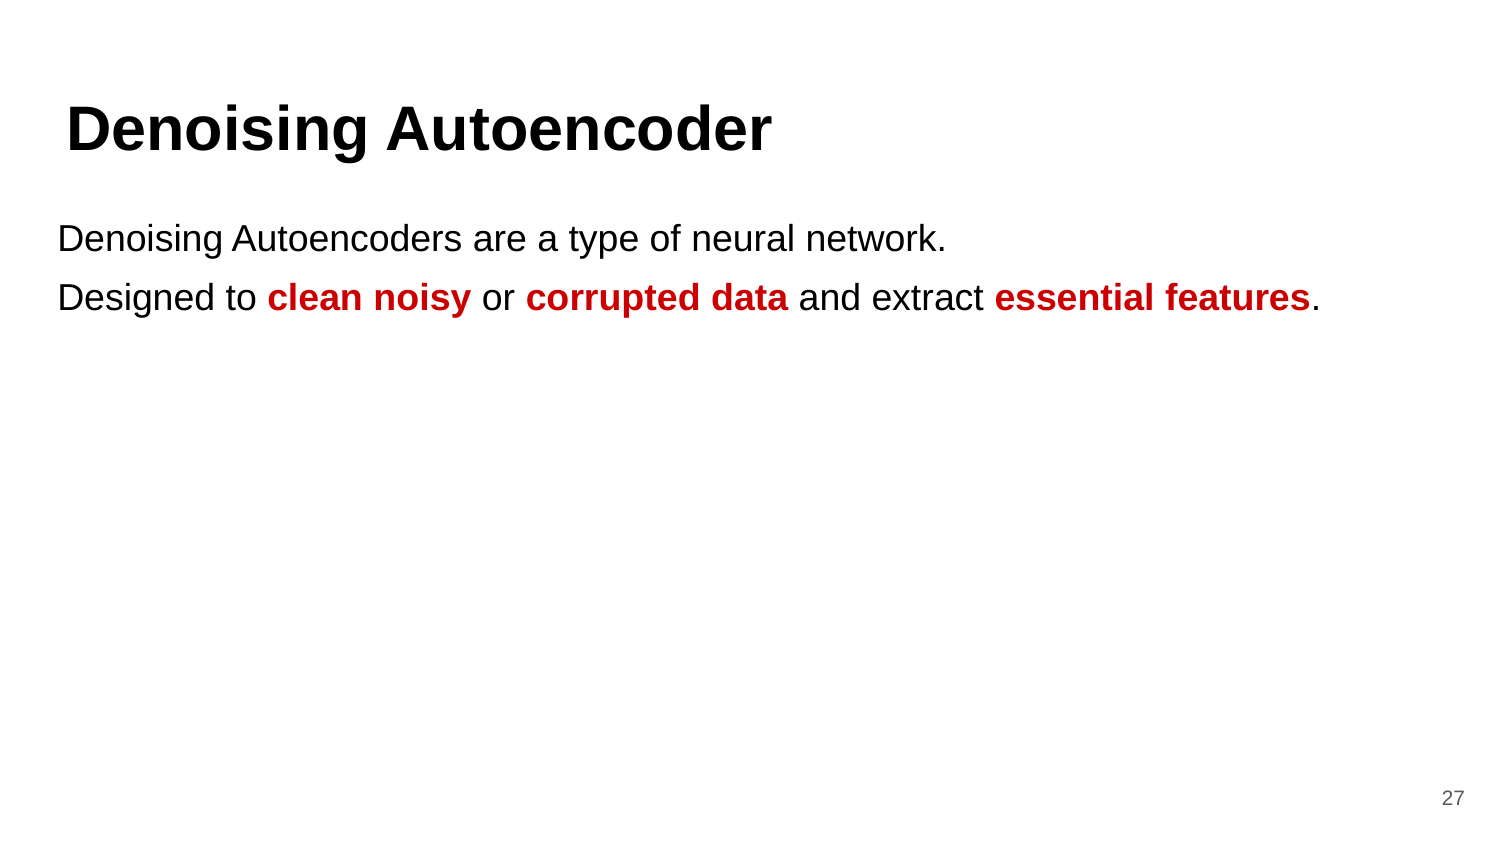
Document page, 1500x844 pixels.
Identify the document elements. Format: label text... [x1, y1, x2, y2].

title Denoising Autoencoder [51, 72, 1449, 167]
slide_number 27 [1389, 764, 1480, 830]
list Denoising Autoencoders are a type of neural network. Designed to clean noisy or corrupted data and extract essential features. [42, 185, 1462, 830]
